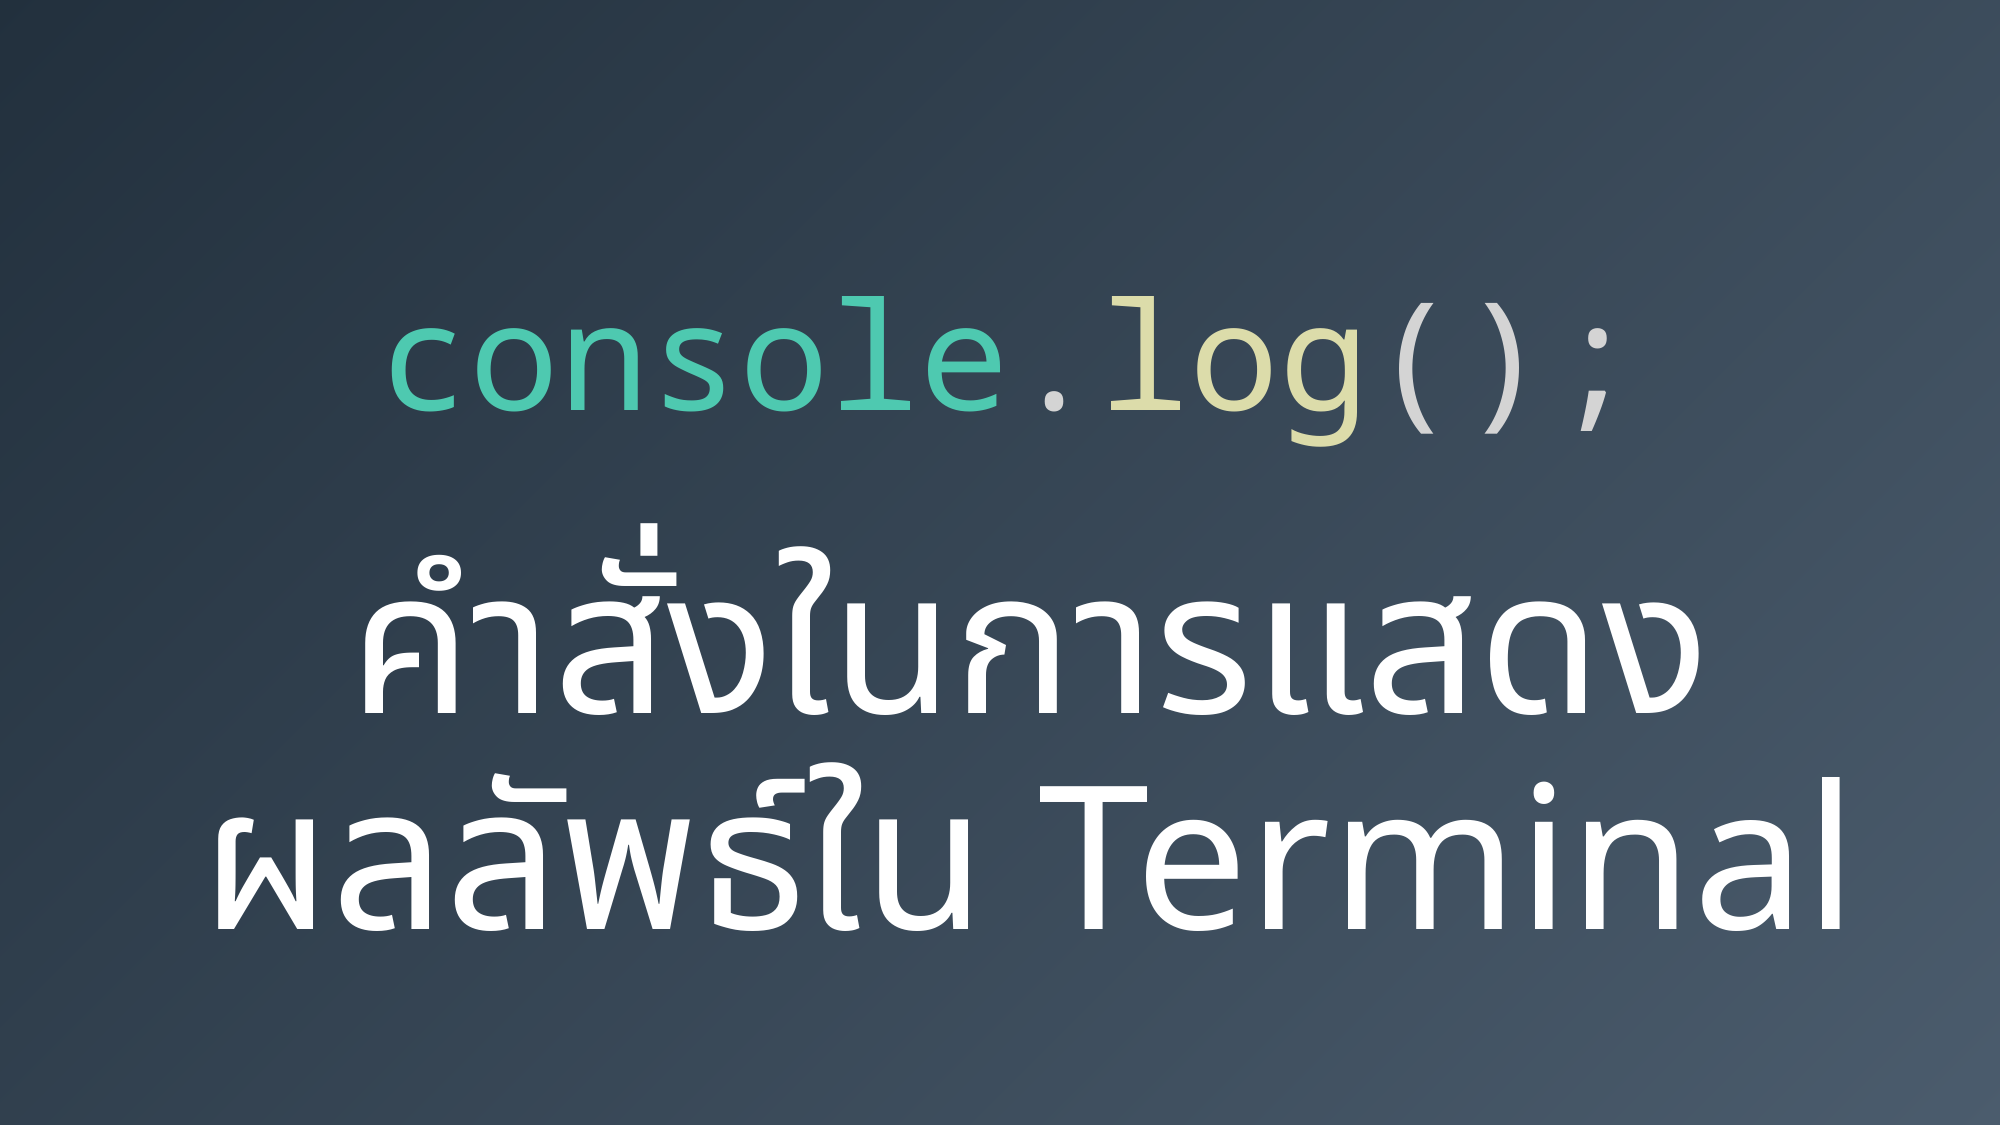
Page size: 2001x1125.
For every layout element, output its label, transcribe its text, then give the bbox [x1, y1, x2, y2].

text_box คำสั่งในการแสดงผลลัพธ์ใน Terminal [184, 615, 1875, 899]
text_box console.log(); [364, 252, 1655, 448]
